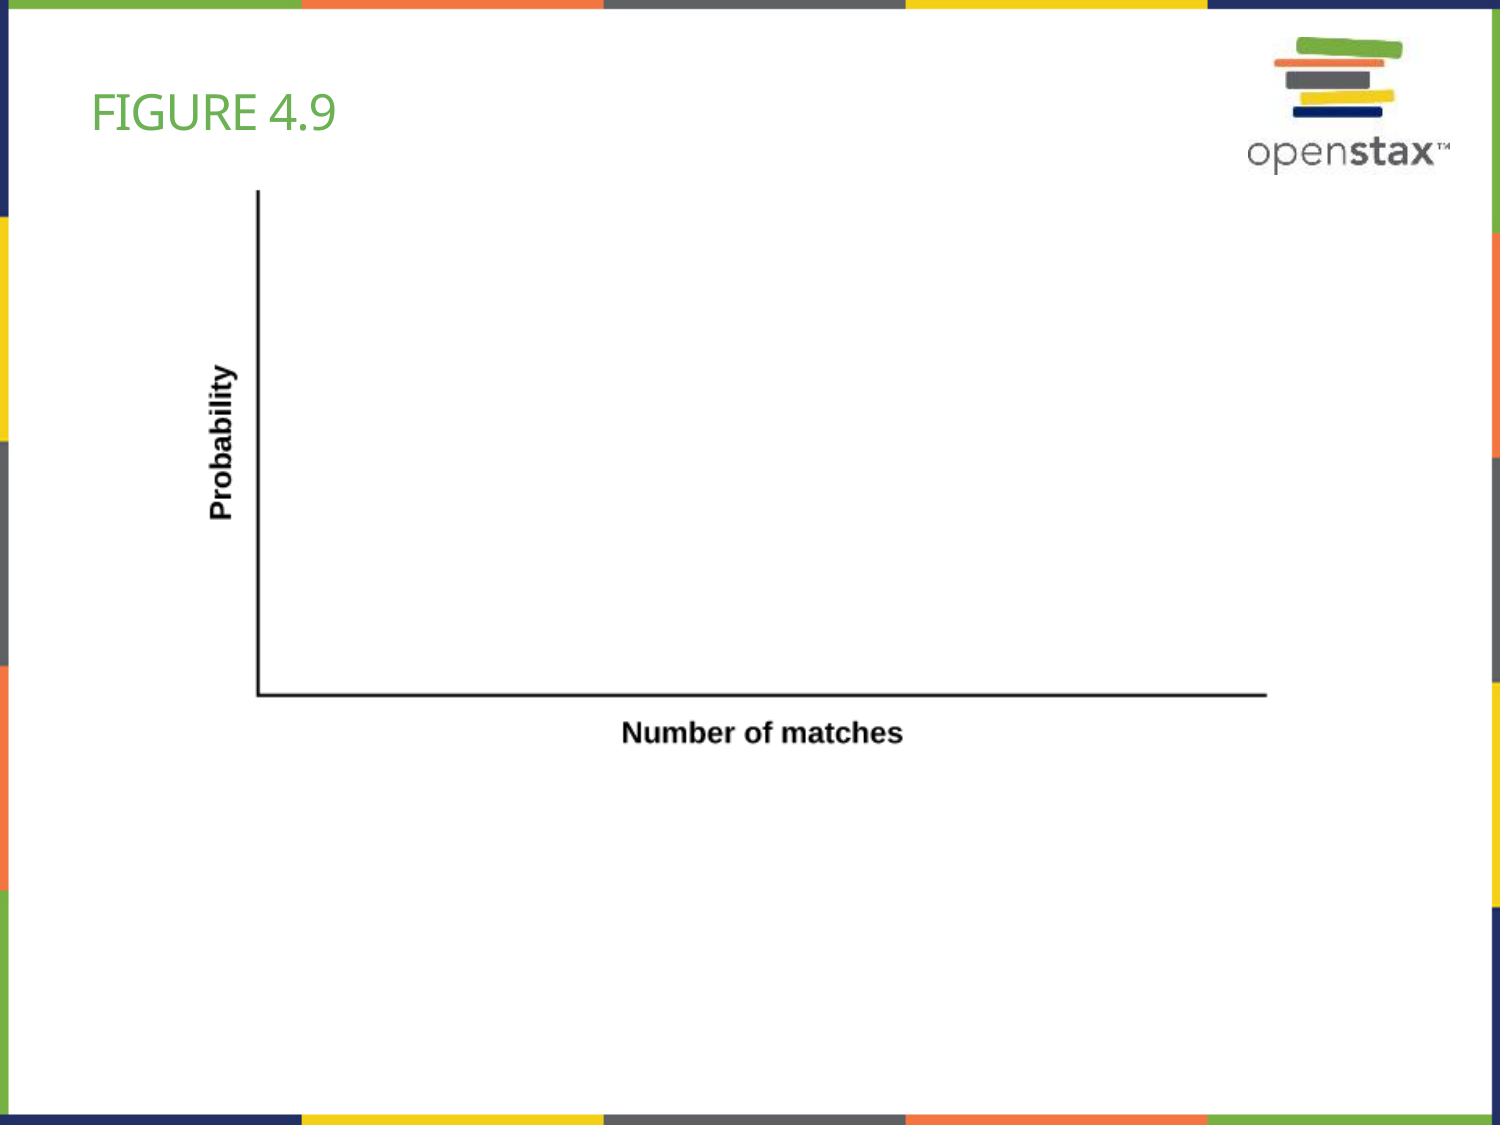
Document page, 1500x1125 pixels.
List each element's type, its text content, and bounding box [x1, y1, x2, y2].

title Figure 4.9 [75, 39, 1246, 148]
picture [0, 0, 1500, 1125]
